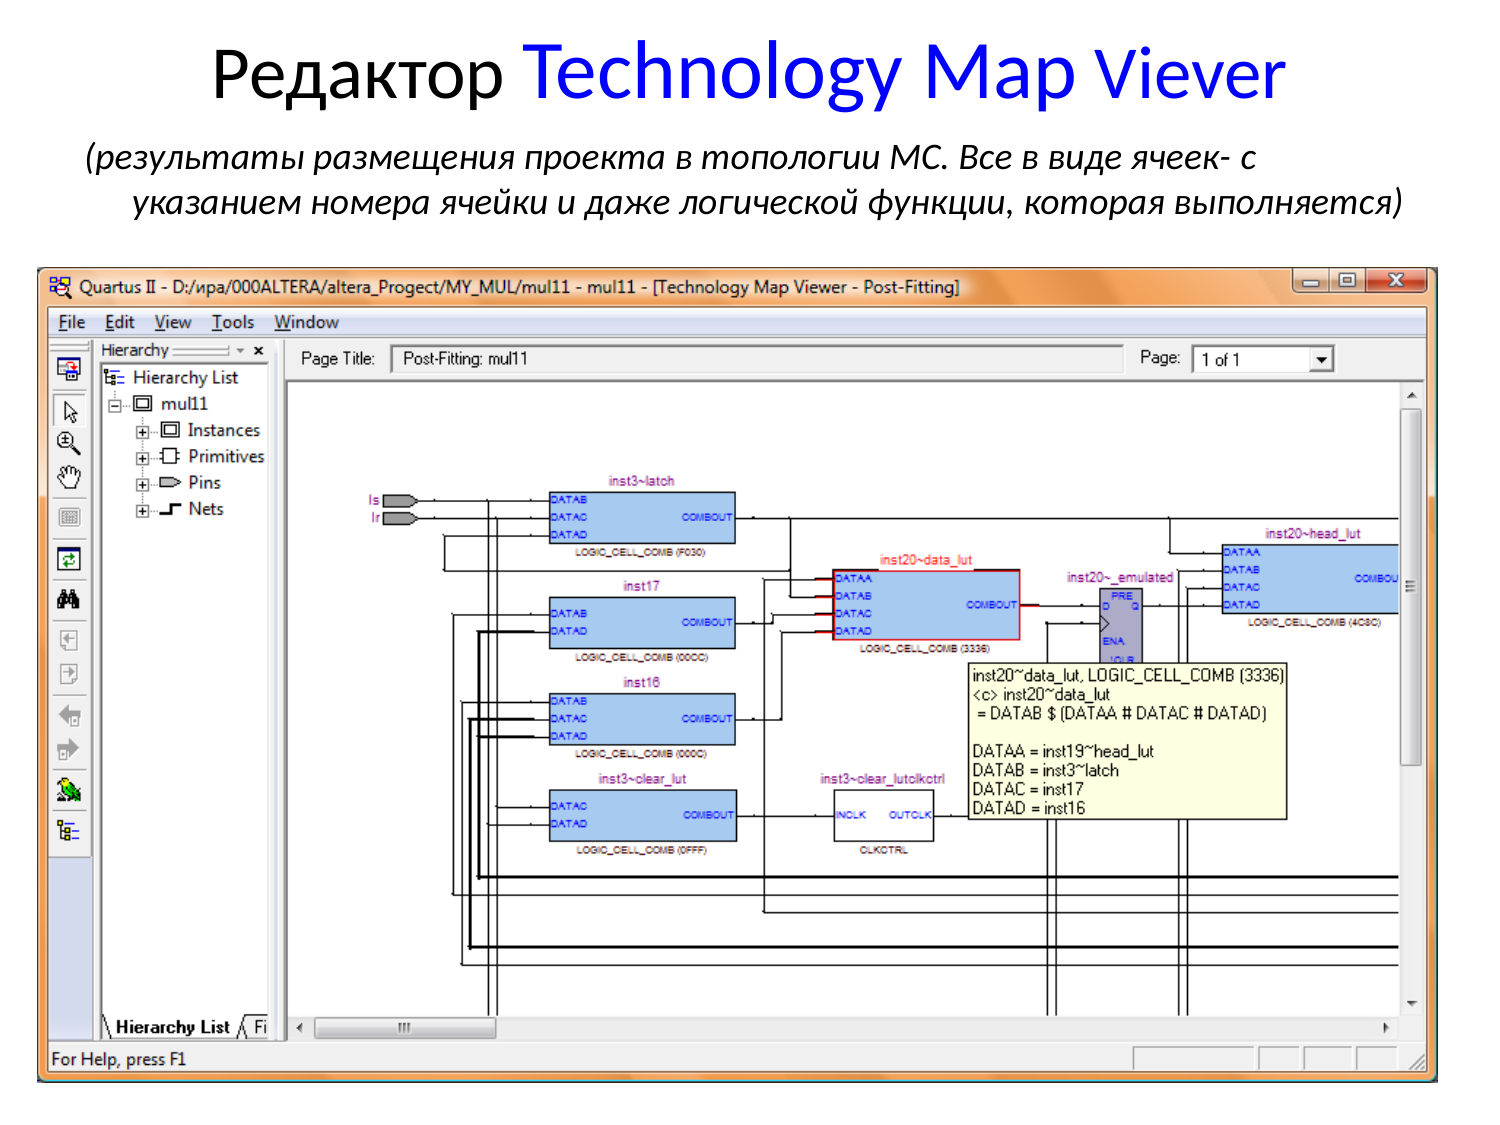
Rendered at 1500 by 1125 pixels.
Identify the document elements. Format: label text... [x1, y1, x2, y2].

title Редактор Technology Map Viever [75, 0, 1425, 124]
list (результаты размещения проекта в топологии МС. Все в виде ячеек- c указанием номера ячейки и даже логической функции, которая выполняется) [60, 124, 1430, 242]
picture [37, 266, 1438, 1083]
